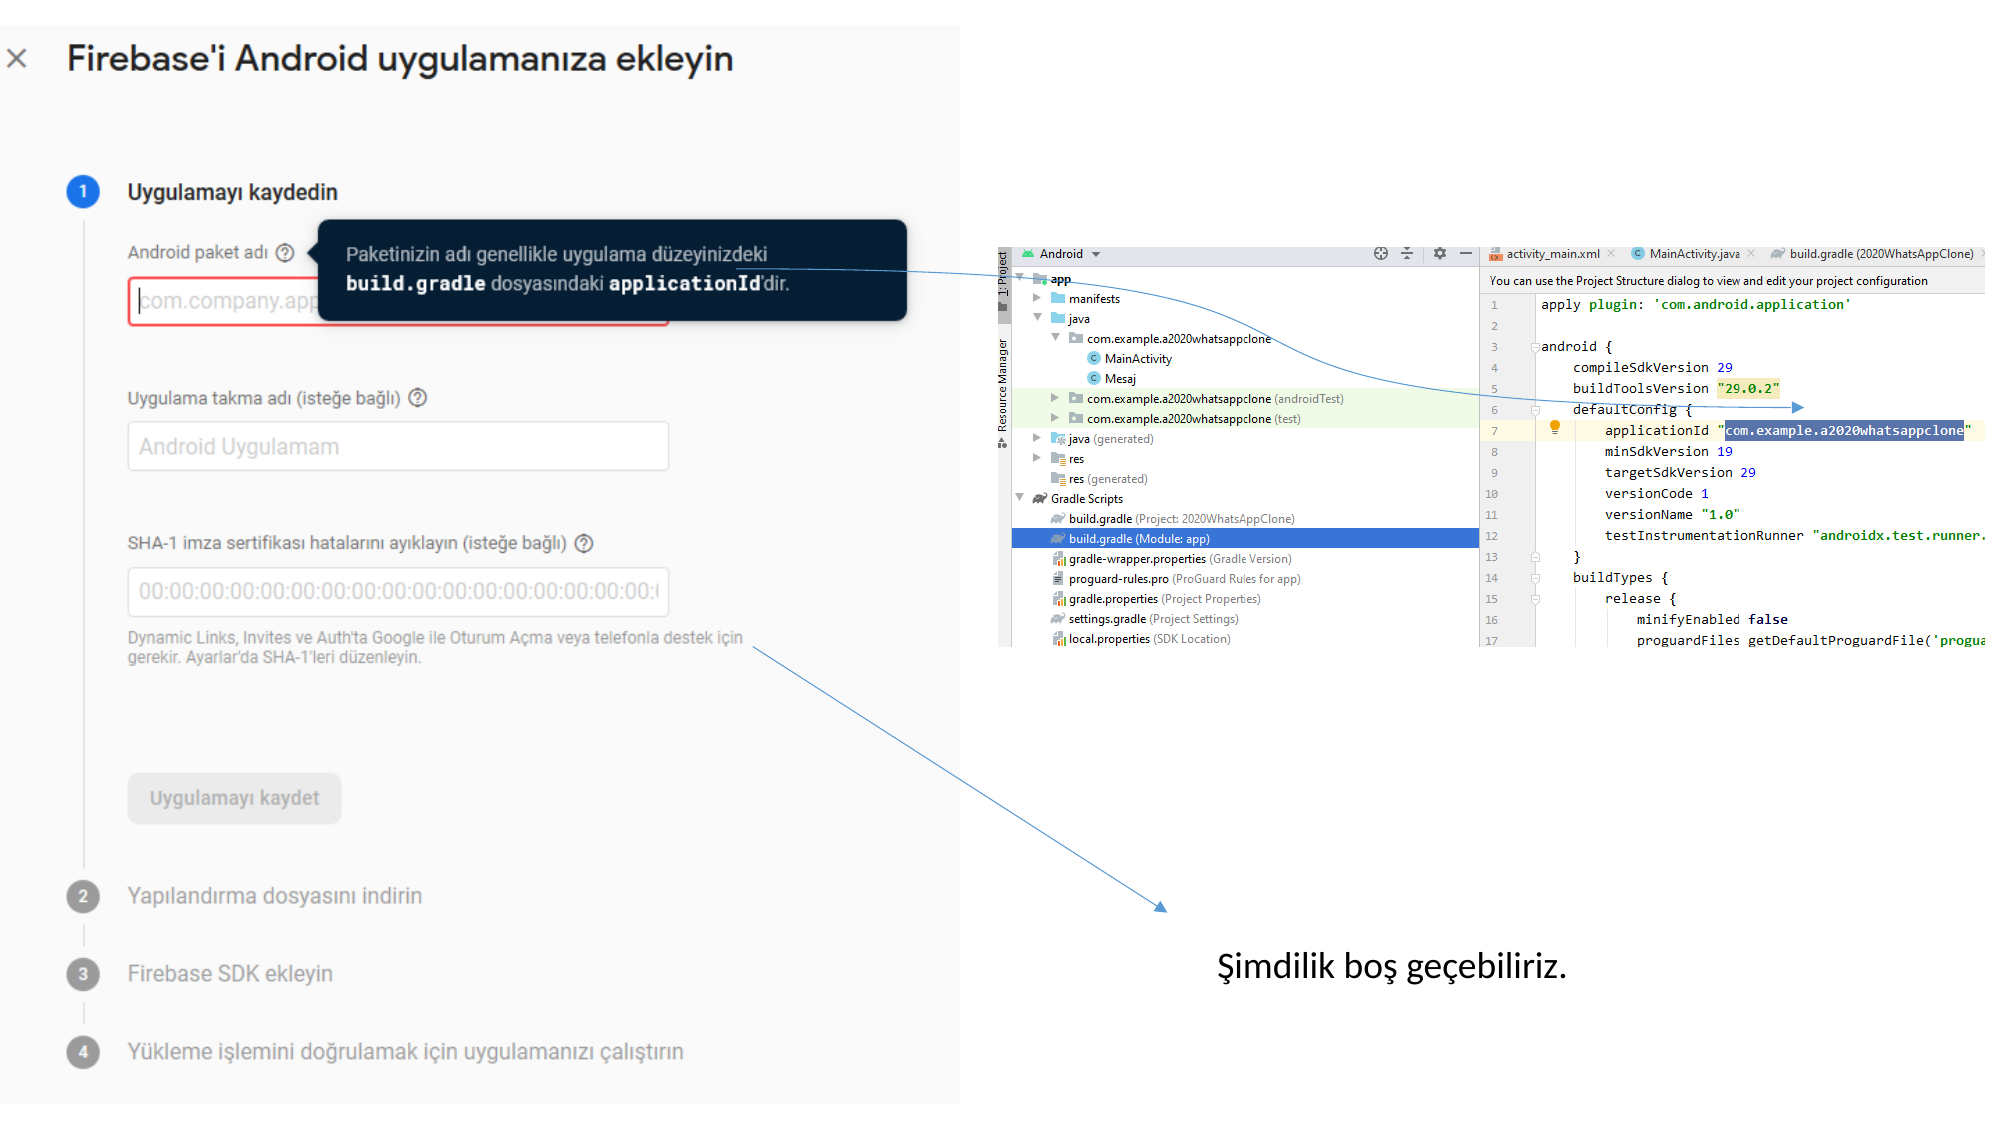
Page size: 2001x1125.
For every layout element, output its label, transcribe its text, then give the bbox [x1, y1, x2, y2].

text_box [752, 646, 1168, 913]
picture [0, 25, 960, 1104]
picture [998, 247, 1985, 647]
text_box Şimdilik boş geçebiliriz. [1202, 933, 1583, 994]
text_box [735, 268, 1805, 408]
